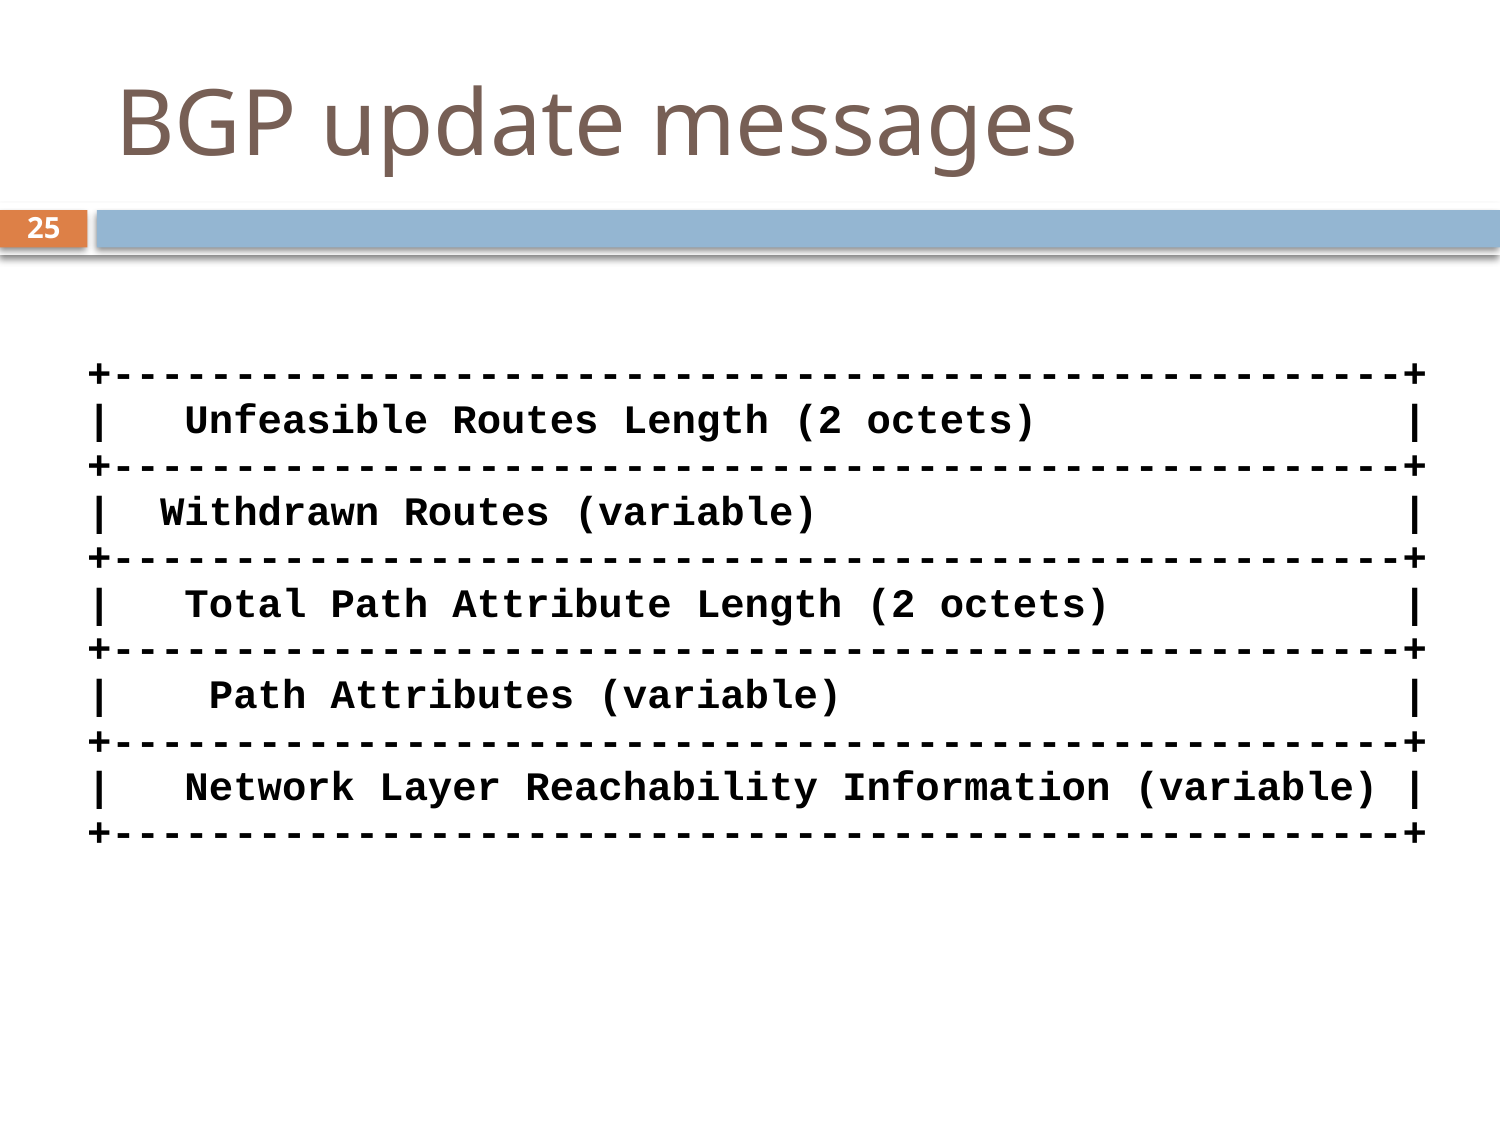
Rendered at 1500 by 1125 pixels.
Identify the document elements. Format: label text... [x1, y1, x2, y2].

title BGP update messages [100, 37, 1438, 200]
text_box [86, 353, 1456, 952]
slide_number 25 [0, 208, 88, 249]
